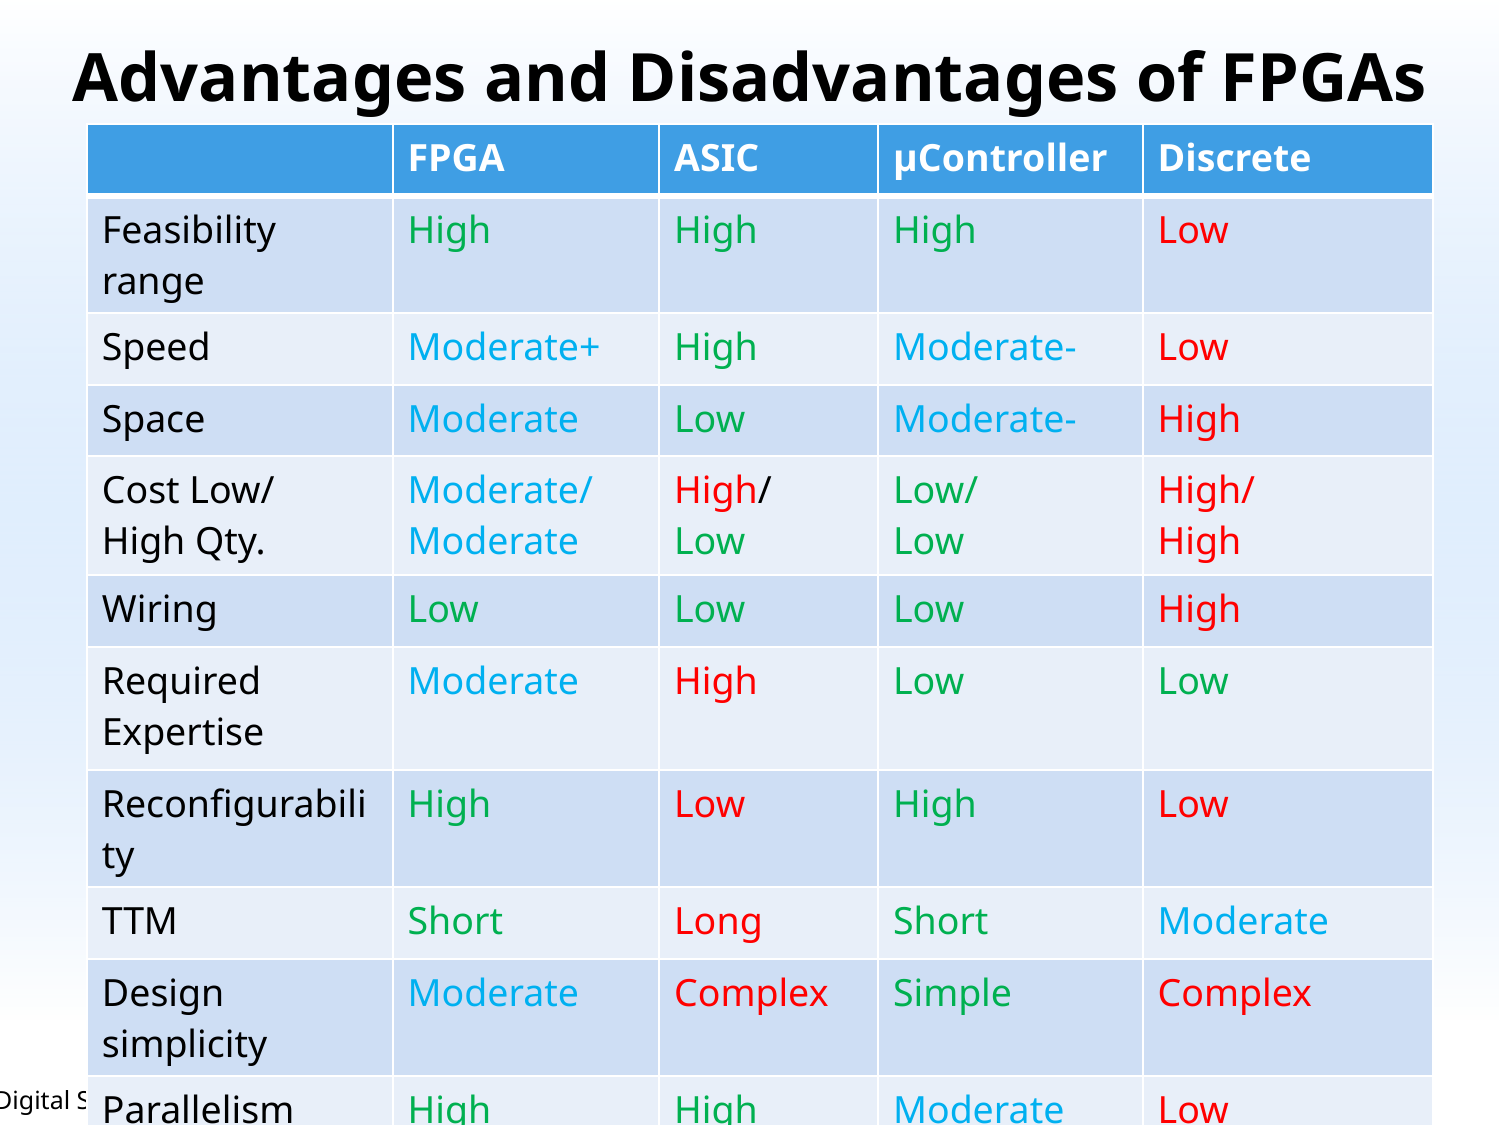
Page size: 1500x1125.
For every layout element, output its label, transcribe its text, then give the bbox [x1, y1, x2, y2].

table_cell High [394, 199, 658, 312]
table_cell Moderate [1144, 888, 1432, 958]
table_cell Low [879, 648, 1142, 769]
table_cell Low [879, 576, 1142, 646]
table_cell Complex [1144, 960, 1432, 1075]
table_cell Moderate- [879, 314, 1142, 384]
table_cell Short [879, 888, 1142, 958]
table_cell Required Expertise [88, 648, 392, 769]
table_cell Low [660, 576, 877, 646]
table_cell Moderate+ [394, 314, 658, 384]
table_cell Low [660, 771, 877, 886]
table_cell High [1144, 576, 1432, 646]
table_cell High [660, 648, 877, 769]
table_cell Low [660, 386, 877, 455]
table_cell Low [1144, 771, 1432, 886]
table_cell Moderate [394, 648, 658, 769]
table_cell Low [1144, 199, 1432, 312]
table_cell High [879, 199, 1142, 312]
table_cell Low [394, 576, 658, 646]
table_cell Simple [879, 960, 1142, 1075]
table_cell High/ Low [660, 457, 877, 574]
table_cell Design simplicity [88, 960, 392, 1075]
table_cell High [394, 771, 658, 886]
table_cell Short [394, 888, 658, 958]
table_cell Low/ Low [879, 457, 1142, 574]
table_header ASIC [660, 125, 877, 193]
table_cell High/ High [1144, 457, 1432, 574]
table_cell High [660, 1077, 877, 1125]
table_cell Long [660, 888, 877, 958]
table_cell Moderate [394, 386, 658, 455]
table_cell TTM [88, 888, 392, 958]
table_header [88, 125, 392, 193]
table_cell Cost Low/ High Qty. [88, 457, 392, 574]
table_cell Feasibility range [88, 199, 392, 312]
table_cell Moderate- [879, 386, 1142, 455]
table_cell High [660, 314, 877, 384]
table_cell Moderate/ Moderate [394, 457, 658, 574]
table_cell Complex [660, 960, 877, 1075]
table_cell Moderate [879, 1077, 1142, 1125]
title Advantages and Disadvantages of FPGAs [0, 24, 1500, 125]
table_header Discrete [1144, 125, 1432, 193]
table_header FPGA [394, 125, 658, 193]
table_cell Low [1144, 314, 1432, 384]
table_cell High [1144, 386, 1432, 455]
table_cell Moderate [394, 960, 658, 1075]
table_cell Low [1144, 1077, 1432, 1125]
table_cell Reconfigurability [88, 771, 392, 886]
table_cell Wiring [88, 576, 392, 646]
table_cell Space [88, 386, 392, 455]
table_cell High [394, 1077, 658, 1125]
table_cell Low [1144, 648, 1432, 769]
table_cell High [879, 771, 1142, 886]
table_cell High [660, 199, 877, 312]
table_cell Speed [88, 314, 392, 384]
table_header µController [879, 125, 1142, 193]
table_cell Parallelism [88, 1077, 392, 1125]
